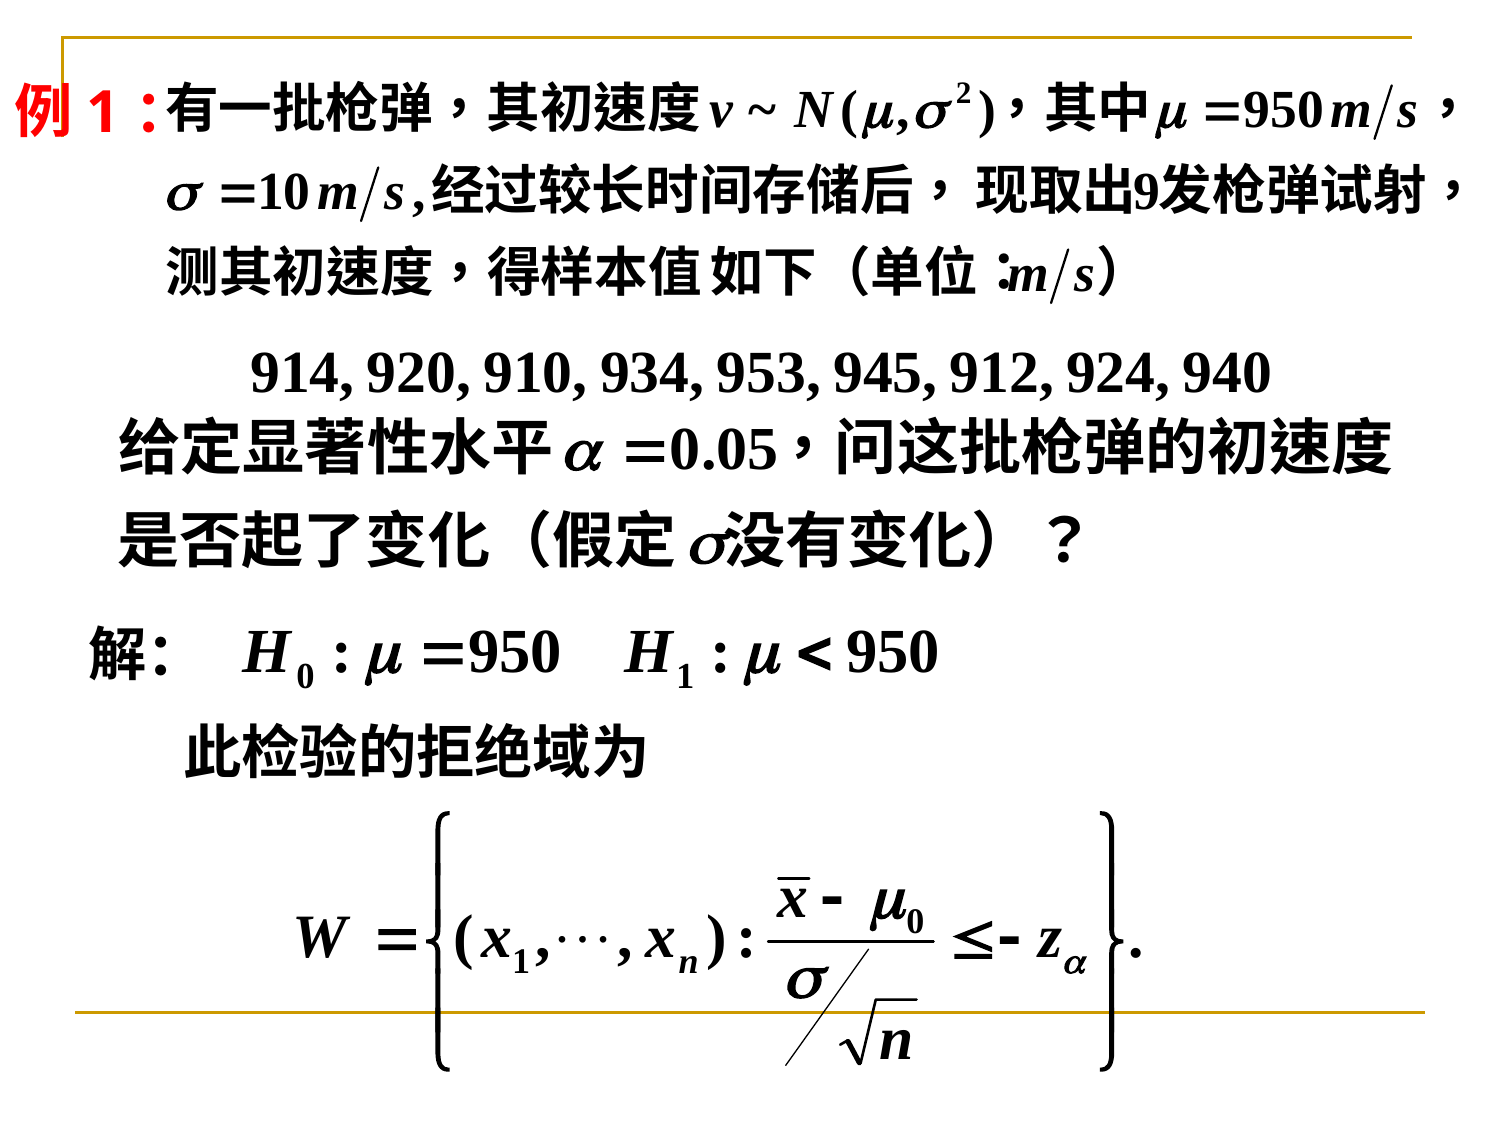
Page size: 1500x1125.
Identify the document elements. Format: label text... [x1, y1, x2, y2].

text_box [229, 609, 951, 704]
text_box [159, 66, 1460, 313]
text_box 例1： [0, 66, 157, 152]
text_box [111, 408, 1412, 582]
text_box 解： [73, 609, 221, 695]
text_box 此检验的拒绝域为 [168, 707, 665, 792]
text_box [289, 798, 1152, 1082]
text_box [241, 337, 1282, 407]
